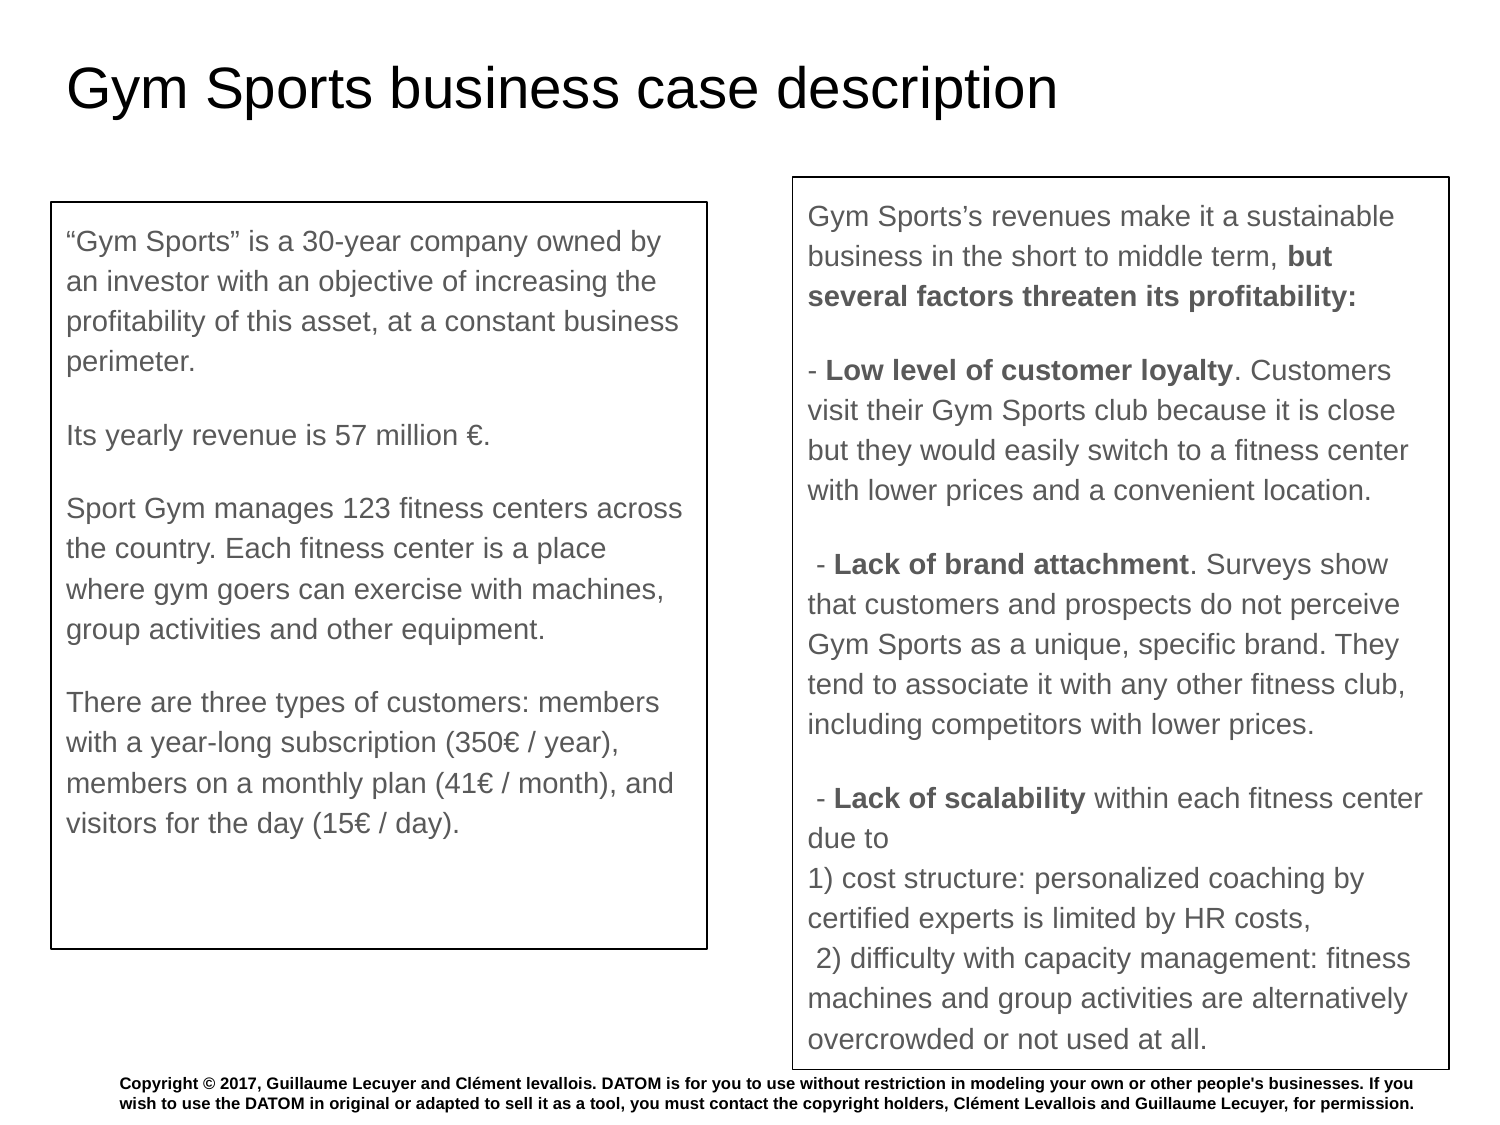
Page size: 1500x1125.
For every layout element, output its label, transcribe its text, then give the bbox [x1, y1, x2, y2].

list Gym Sports’s revenues make it a sustainable business in the short to middle term, but several factors threaten its profitability: - Low level of customer loyalty. Customers visit their Gym Sports club because it is close but they would easily switch to a fitness center with lower prices and a convenient location. - Lack of brand attachment. Surveys show that customers and prospects do not perceive Gym Sports as a unique, specific brand. They tend to associate it with any other fitness club, including competitors with lower prices. - Lack of scalability within each fitness center due to 1) cost structure: personalized coaching by certified experts is limited by HR costs, 2) difficulty with capacity management: fitness machines and group activities are alternatively overcrowded or not used at all. [792, 177, 1449, 1069]
title Gym Sports business case description [51, 34, 1449, 161]
list “Gym Sports” is a 30-year company owned by an investor with an objective of increasing the profitability of this asset, at a constant business perimeter. Its yearly revenue is 57 million €. Sport Gym manages 123 fitness centers across the country. Each fitness center is a place where gym goers can exercise with machines, group activities and other equipment. There are three types of customers: members with a year-long subscription (350€ / year), members on a monthly plan (41€ / month), and visitors for the day (15€ / day). [51, 202, 708, 950]
text_box Copyright © 2017, Guillaume Lecuyer and Clément levallois. DATOM is for you to use without restriction in modeling your own or other people's businesses. If you wish to use the DATOM in original or adapted to sell it as a tool, you must contact the copyright holders, Clément Levallois and Guillaume Lecuyer, for permission. [104, 1069, 1450, 1116]
